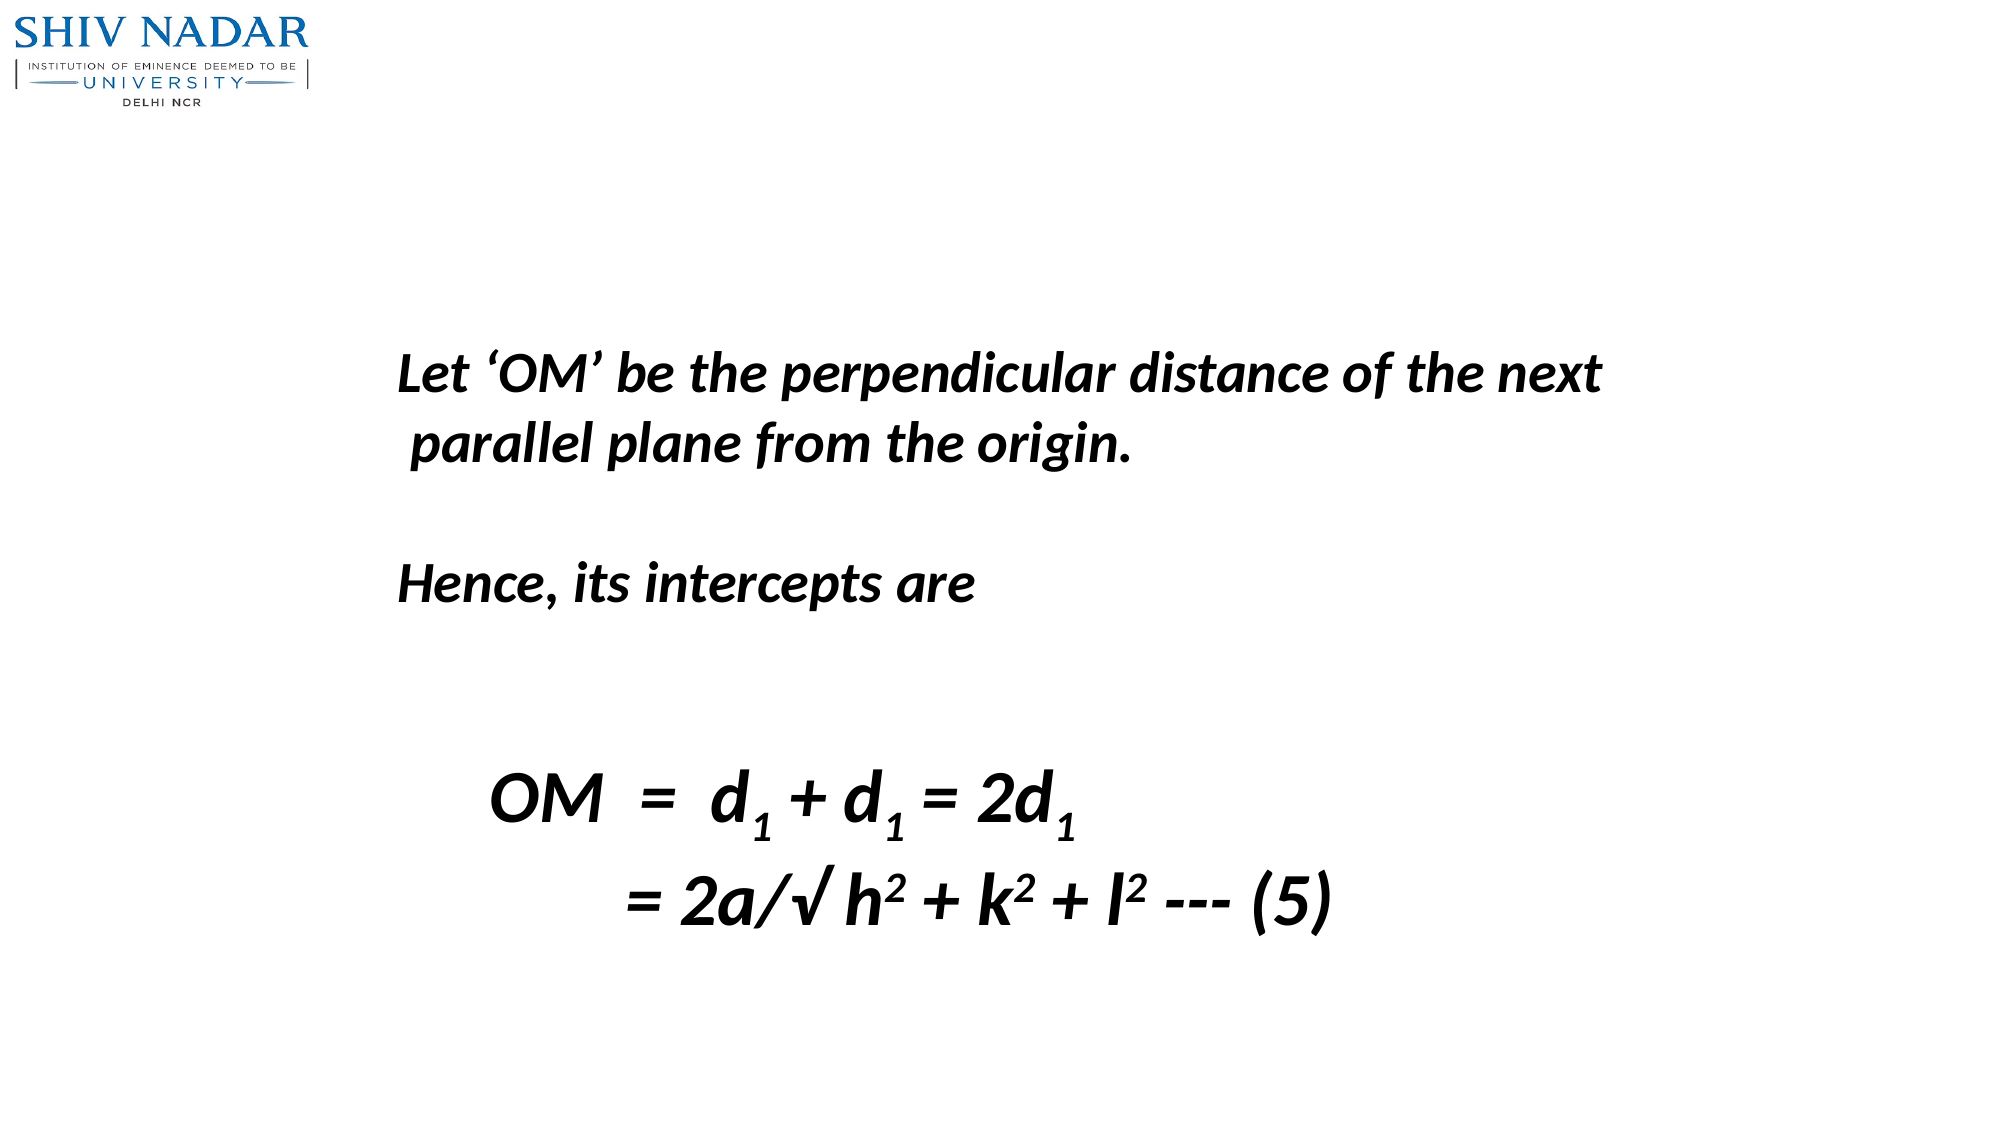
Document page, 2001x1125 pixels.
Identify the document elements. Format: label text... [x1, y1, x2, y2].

text_box Let ‘OM’ be the perpendicular distance of the next parallel plane from the origin. Hence, its intercepts are [382, 327, 1619, 622]
picture [0, 12, 325, 113]
text_box OM = d1 + d1 = 2d1 = 2a/√ h2 + k2 + l2 --- (5) [474, 740, 1563, 1038]
